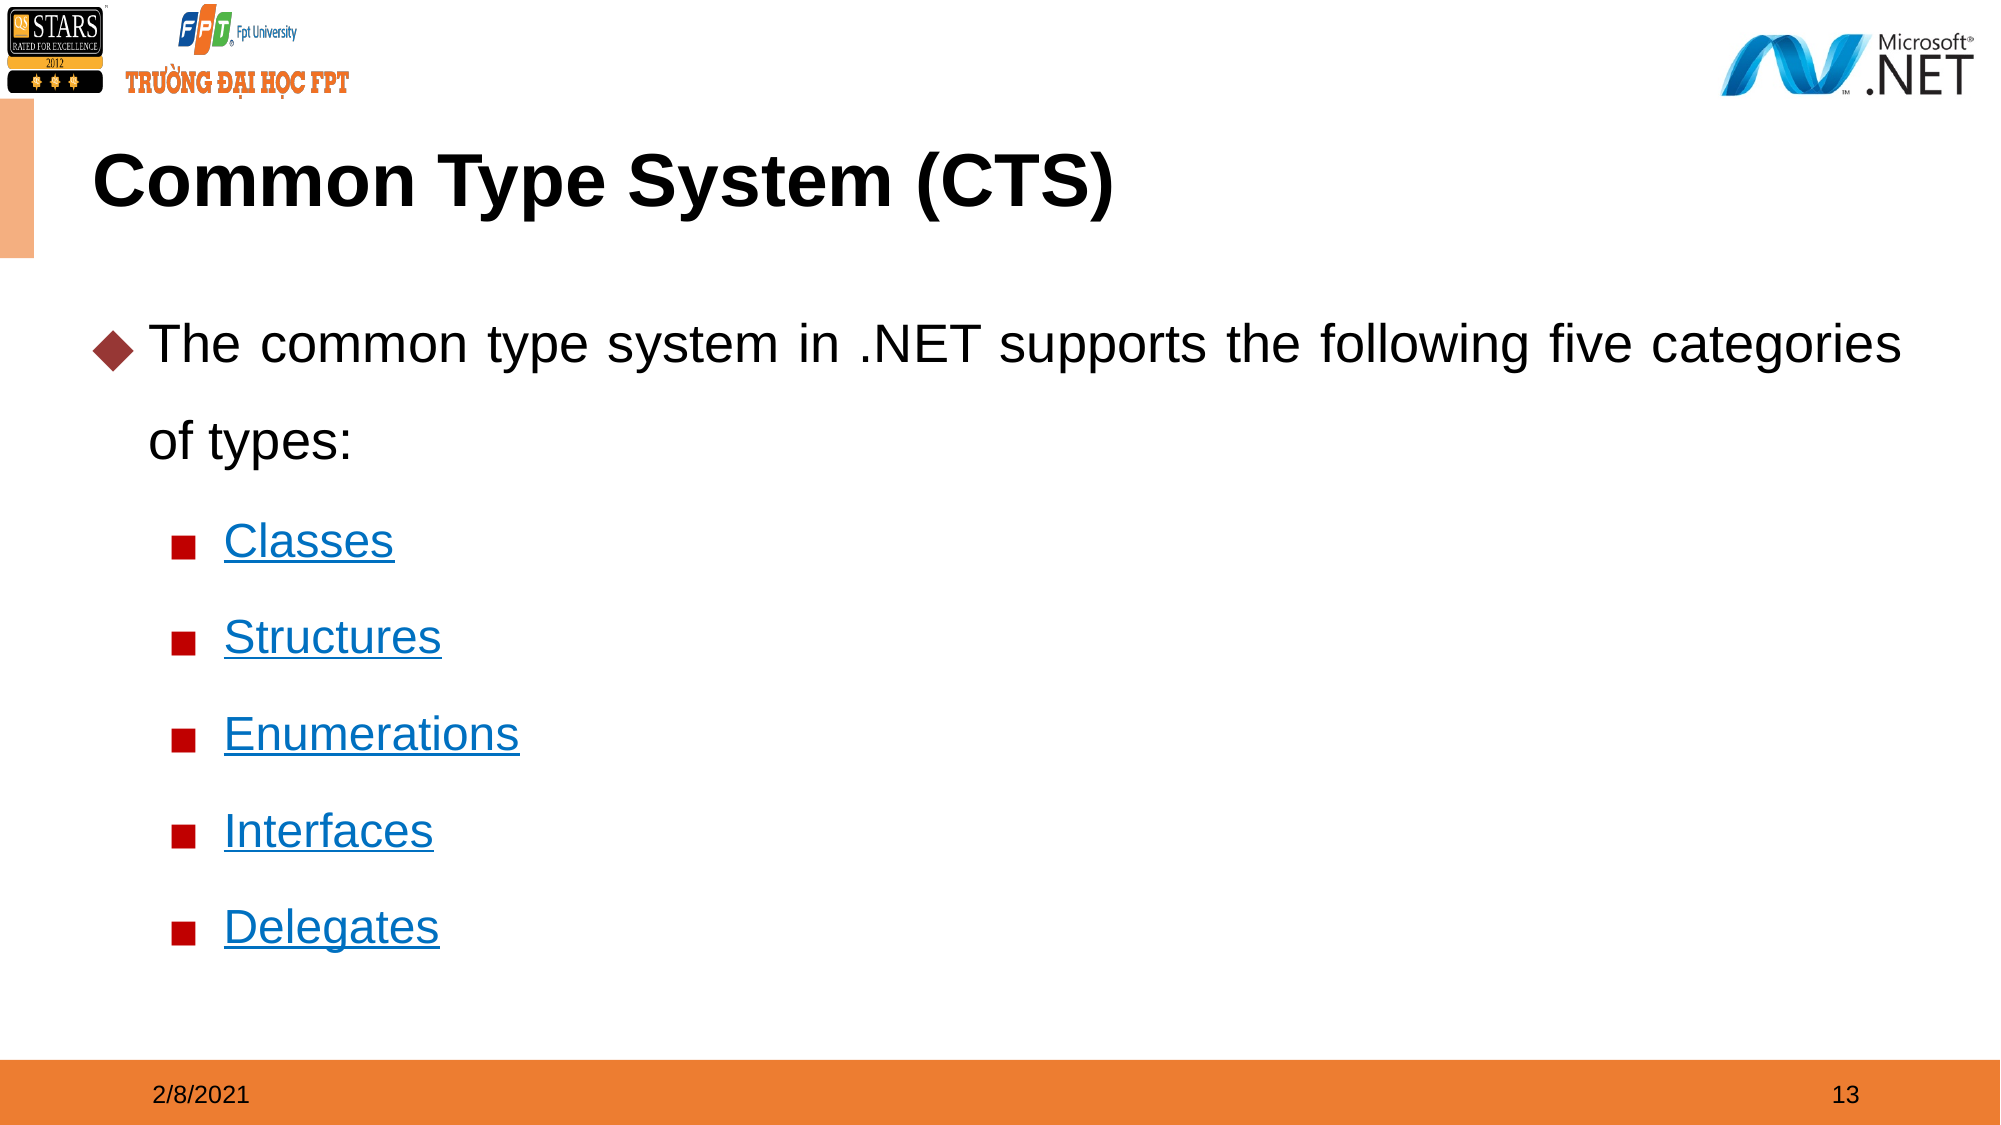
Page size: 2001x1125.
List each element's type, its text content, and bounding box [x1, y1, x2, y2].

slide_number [137, 1063, 588, 1123]
picture [7, 4, 349, 99]
slide_number ‹#› [1424, 1063, 1875, 1123]
title Common Type System (CTS) [77, 138, 1201, 233]
picture [1685, 0, 2001, 129]
text_box The common type system in .NET supports the following five categories of types: Classes Structures Enumerations Interfaces Delegates [77, 268, 1923, 961]
